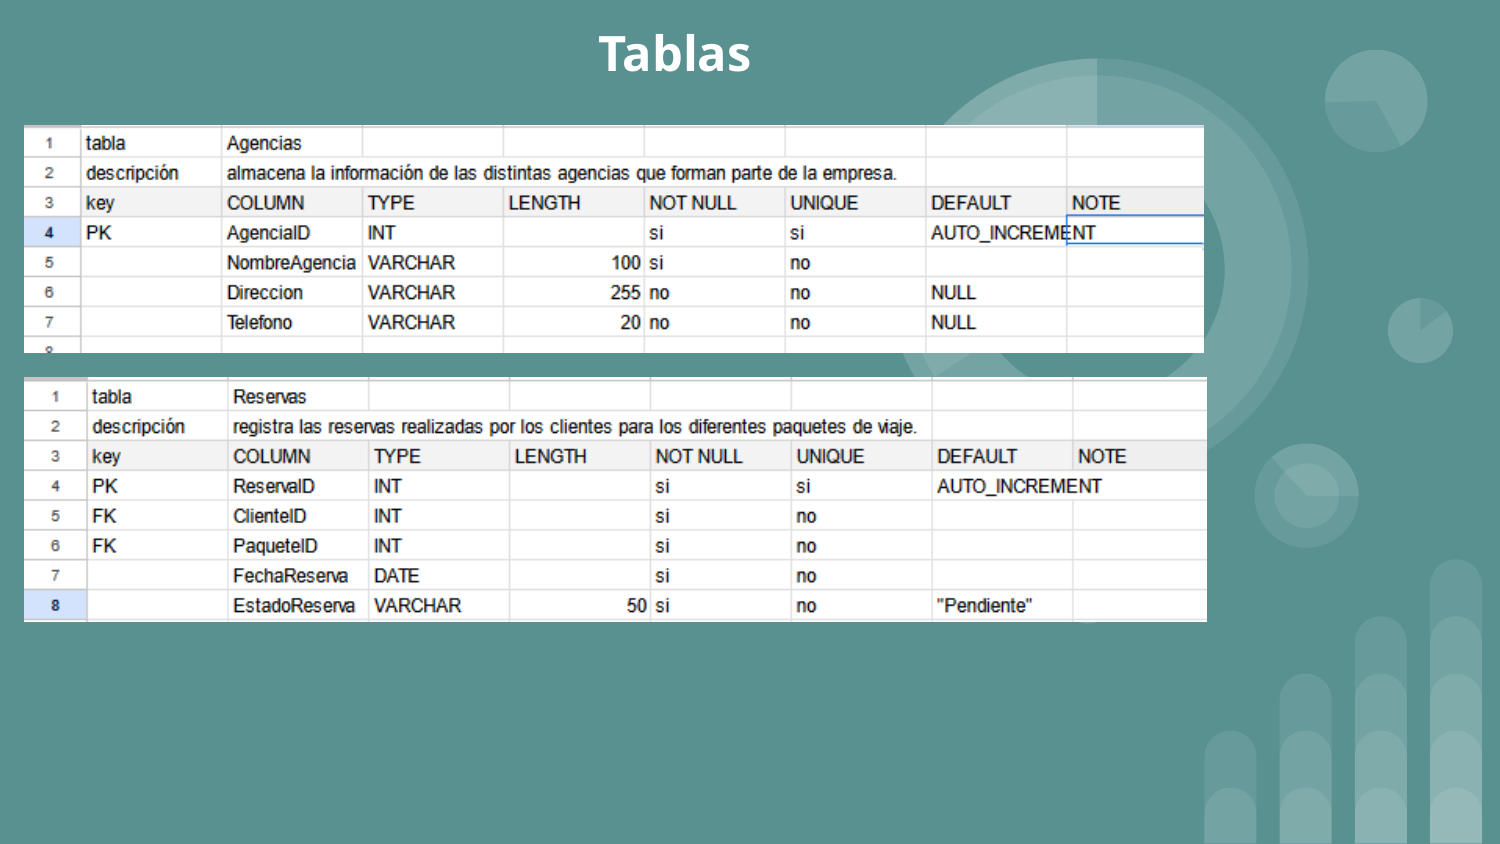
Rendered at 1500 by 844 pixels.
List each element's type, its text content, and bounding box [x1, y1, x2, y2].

title Tablas [583, 3, 1235, 101]
picture [24, 125, 1204, 353]
picture [24, 377, 1207, 622]
